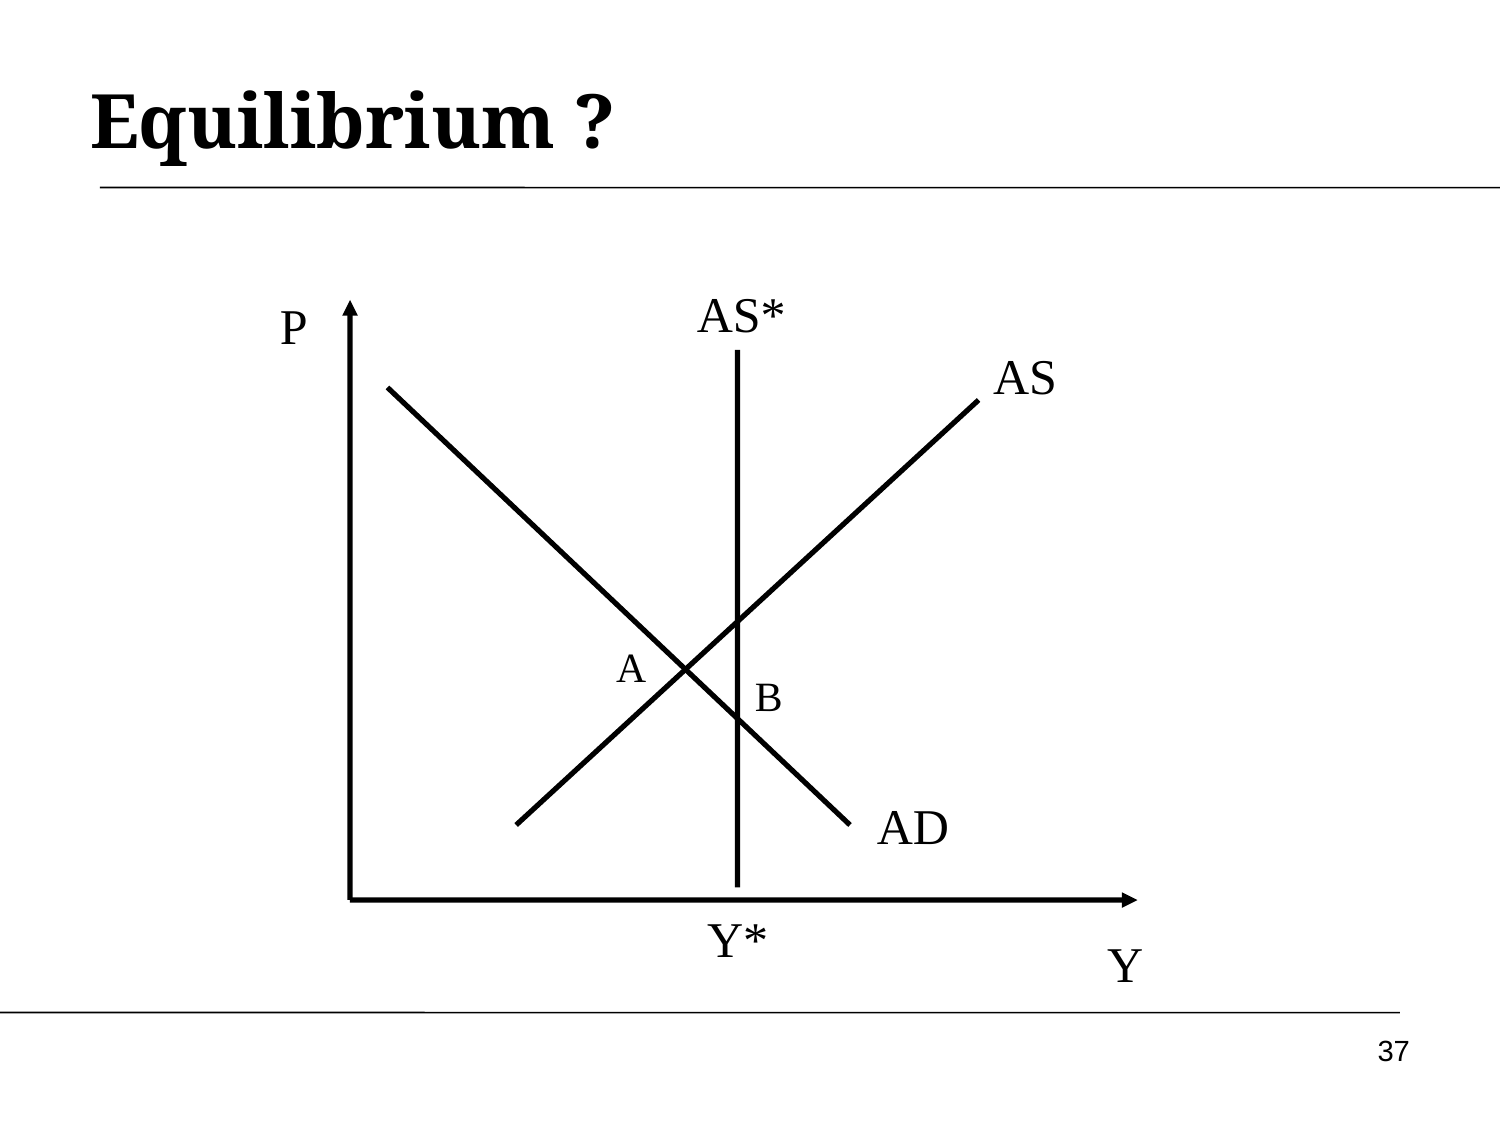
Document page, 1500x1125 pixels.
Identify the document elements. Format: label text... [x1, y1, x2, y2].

slide_number 37 [1074, 1024, 1426, 1103]
title Equilibrium ? [74, 49, 1426, 188]
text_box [249, 274, 1176, 1001]
